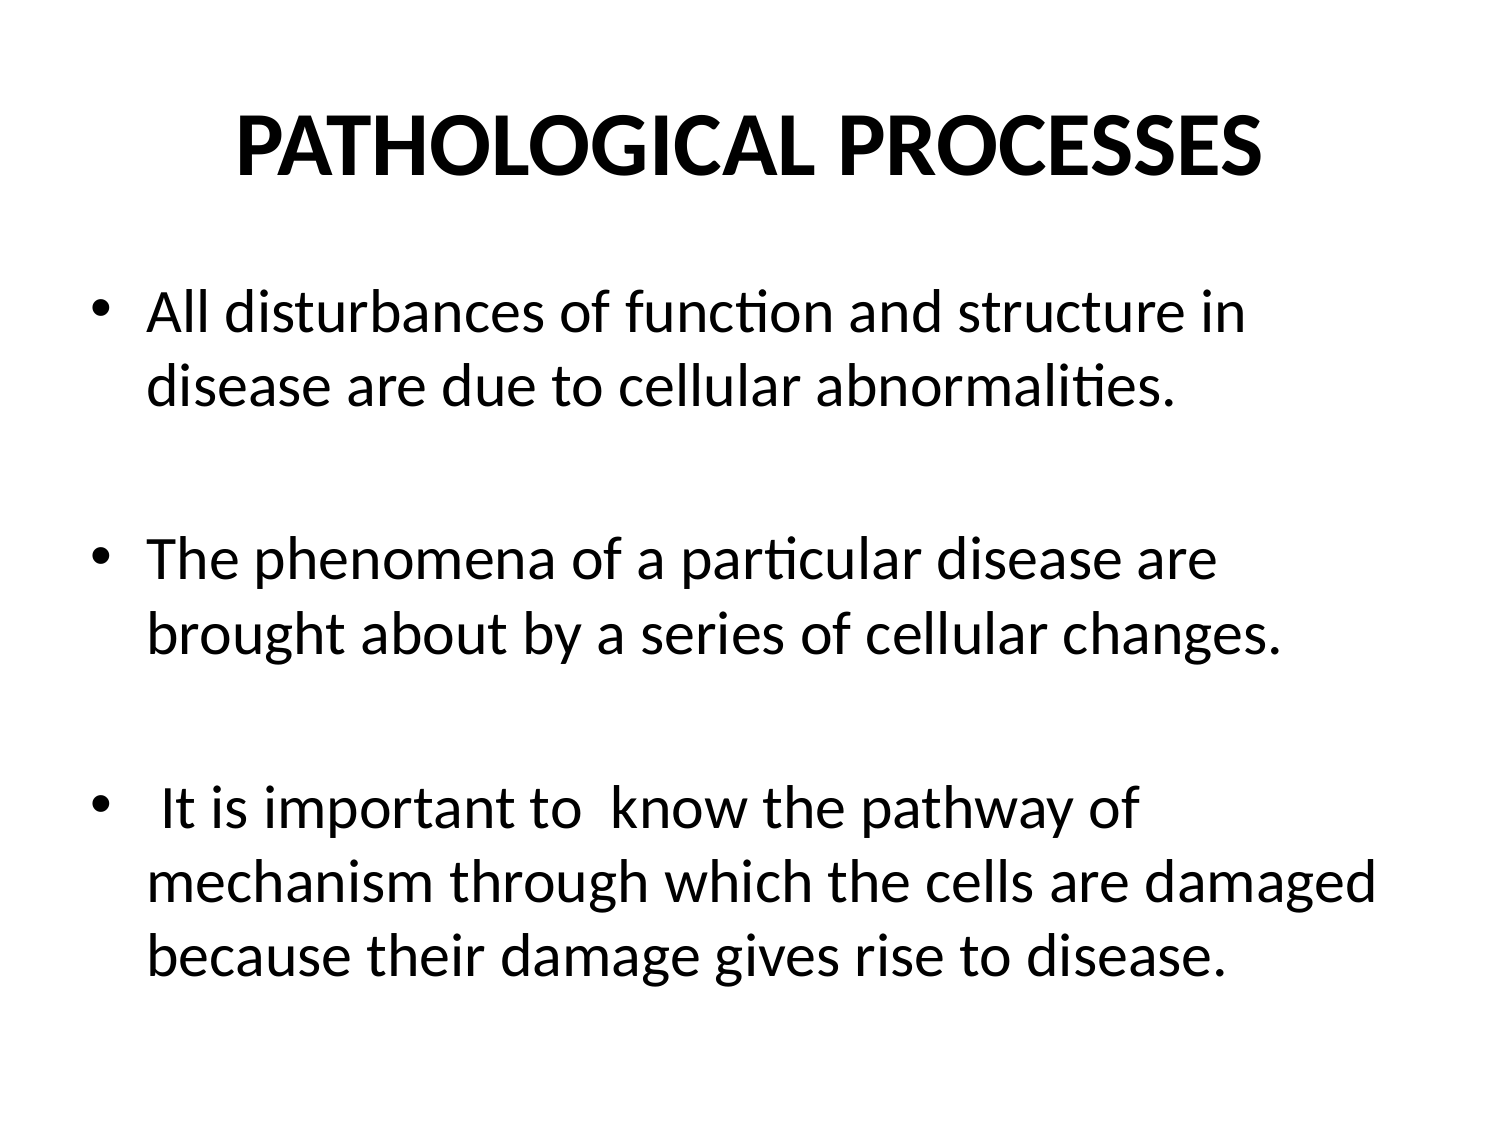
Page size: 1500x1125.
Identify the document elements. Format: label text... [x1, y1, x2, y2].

list All disturbances of function and structure in disease are due to cellular abnormalities. The phenomena of a particular disease are brought about by a series of cellular changes. It is important to know the pathway of mechanism through which the cells are damaged because their damage gives rise to disease. [75, 262, 1425, 1005]
title PATHOLOGICAL PROCESSES [75, 45, 1425, 233]
